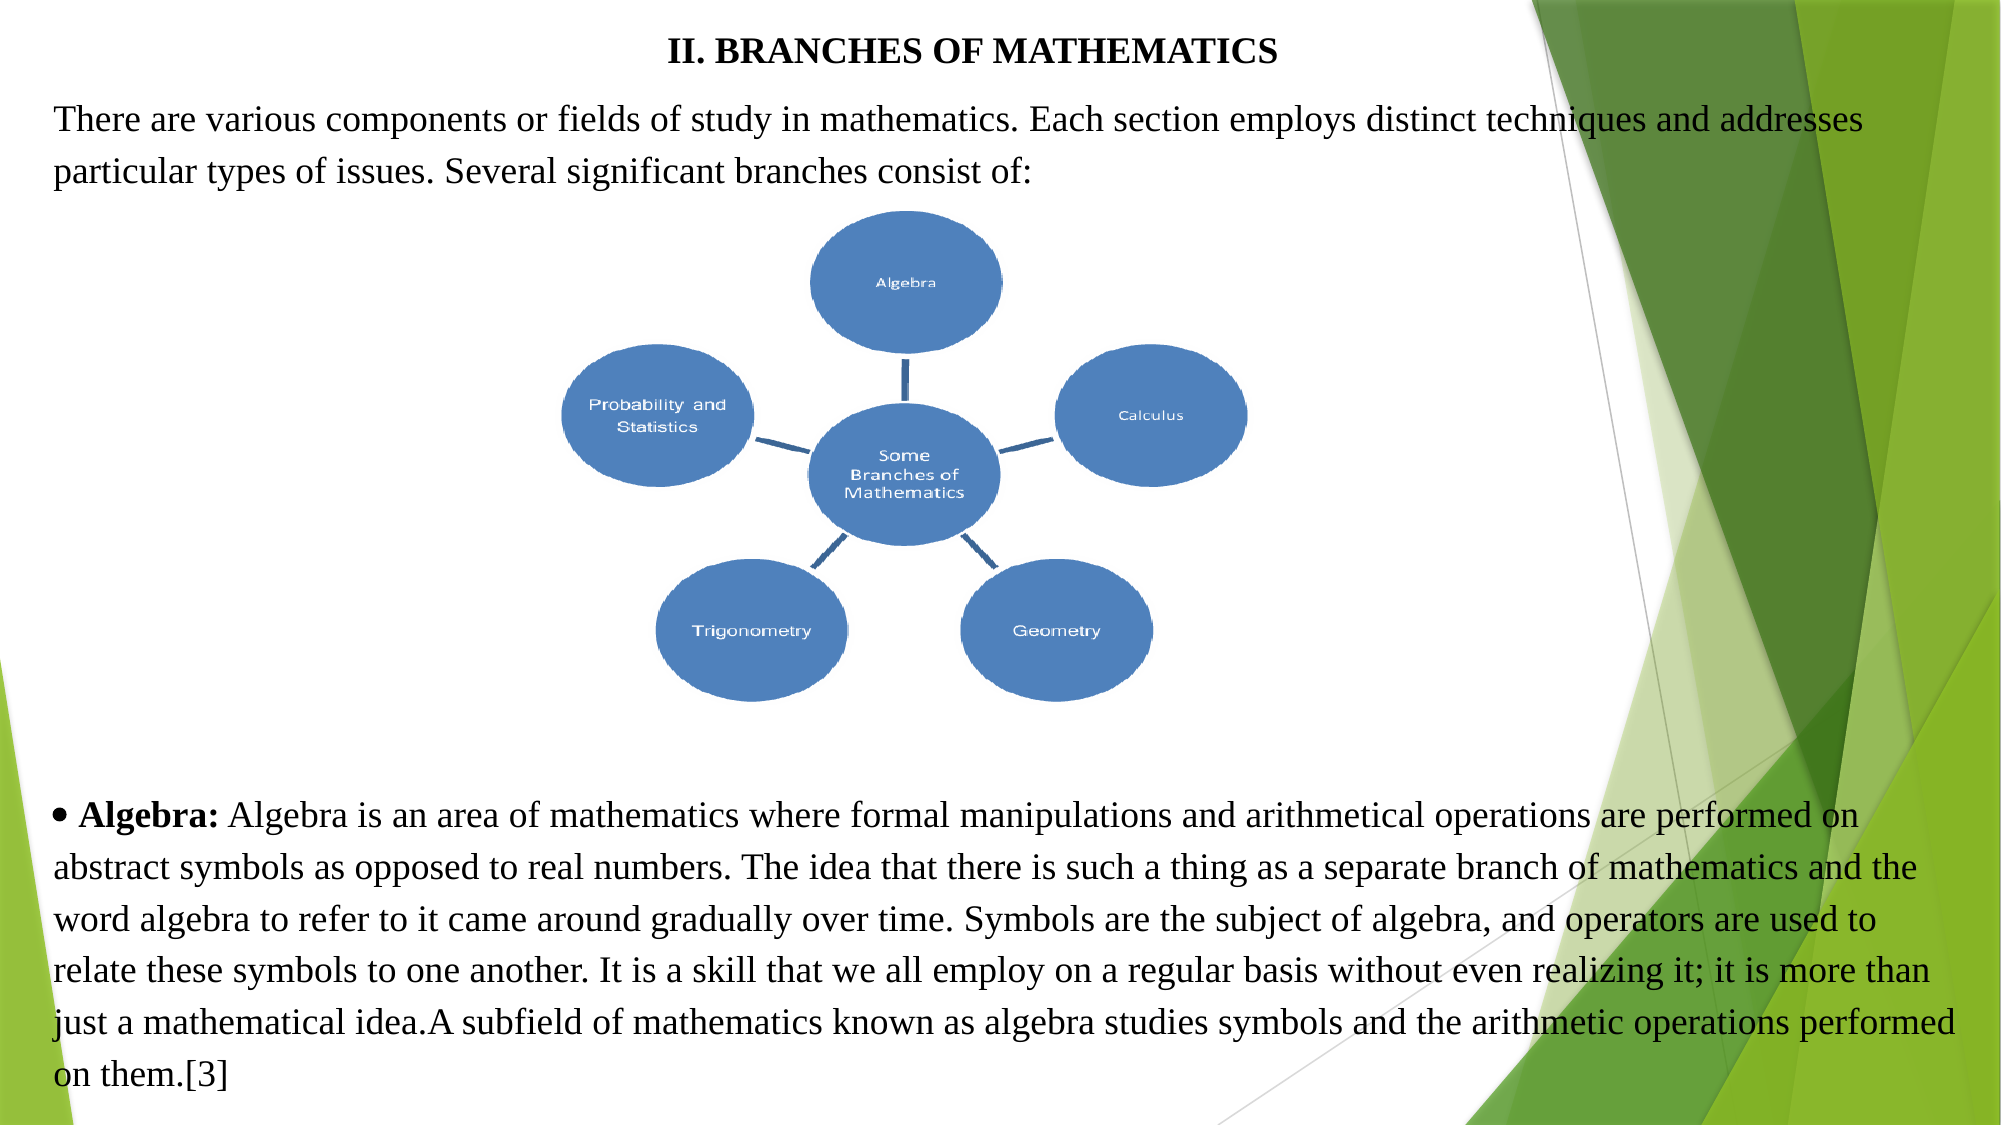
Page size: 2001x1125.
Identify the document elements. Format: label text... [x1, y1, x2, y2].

text_box II. BRANCHES OF MATHEMATICS There are various components or fields of study in mathematics. Each section employs distinct techniques and addresses particular types of issues. Several significant branches consist of: [38, 11, 1917, 199]
picture [420, 211, 1412, 706]
text_box  Algebra: Algebra is an area of mathematics where formal manipulations and arithmetical operations are performed on abstract symbols as opposed to real numbers. The idea that there is such a thing as a separate branch of mathematics and the word algebra to refer to it came around gradually over time. Symbols are the subject of algebra, and operators are used to relate these symbols to one another. It is a skill that we all employ on a regular basis without even realizing it; it is more than just a mathematical idea.A subfield of mathematics known as algebra studies symbols and the arithmetic operations performed on them.[3] [38, 776, 1986, 1102]
